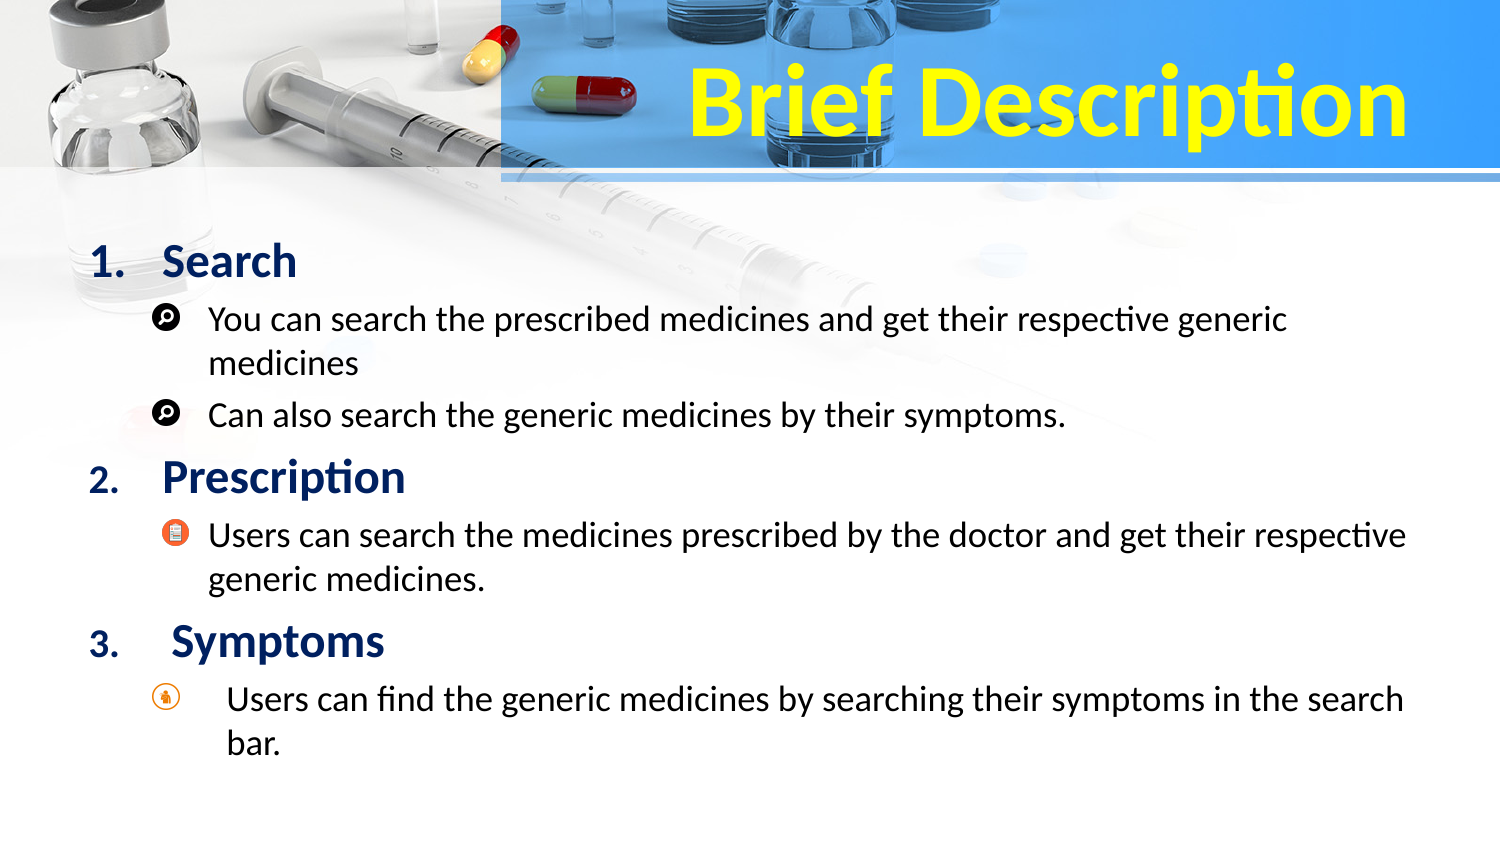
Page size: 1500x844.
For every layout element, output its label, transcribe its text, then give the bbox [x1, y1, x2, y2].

list Search You can search the prescribed medicines and get their respective generic medicines Can also search the generic medicines by their symptoms. Prescription Users can search the medicines prescribed by the doctor and get their respective generic medicines. Symptoms Users can find the generic medicines by searching their symptoms in the search bar. [73, 221, 1427, 773]
picture [0, 0, 1500, 844]
title Brief Description [73, 21, 1427, 168]
